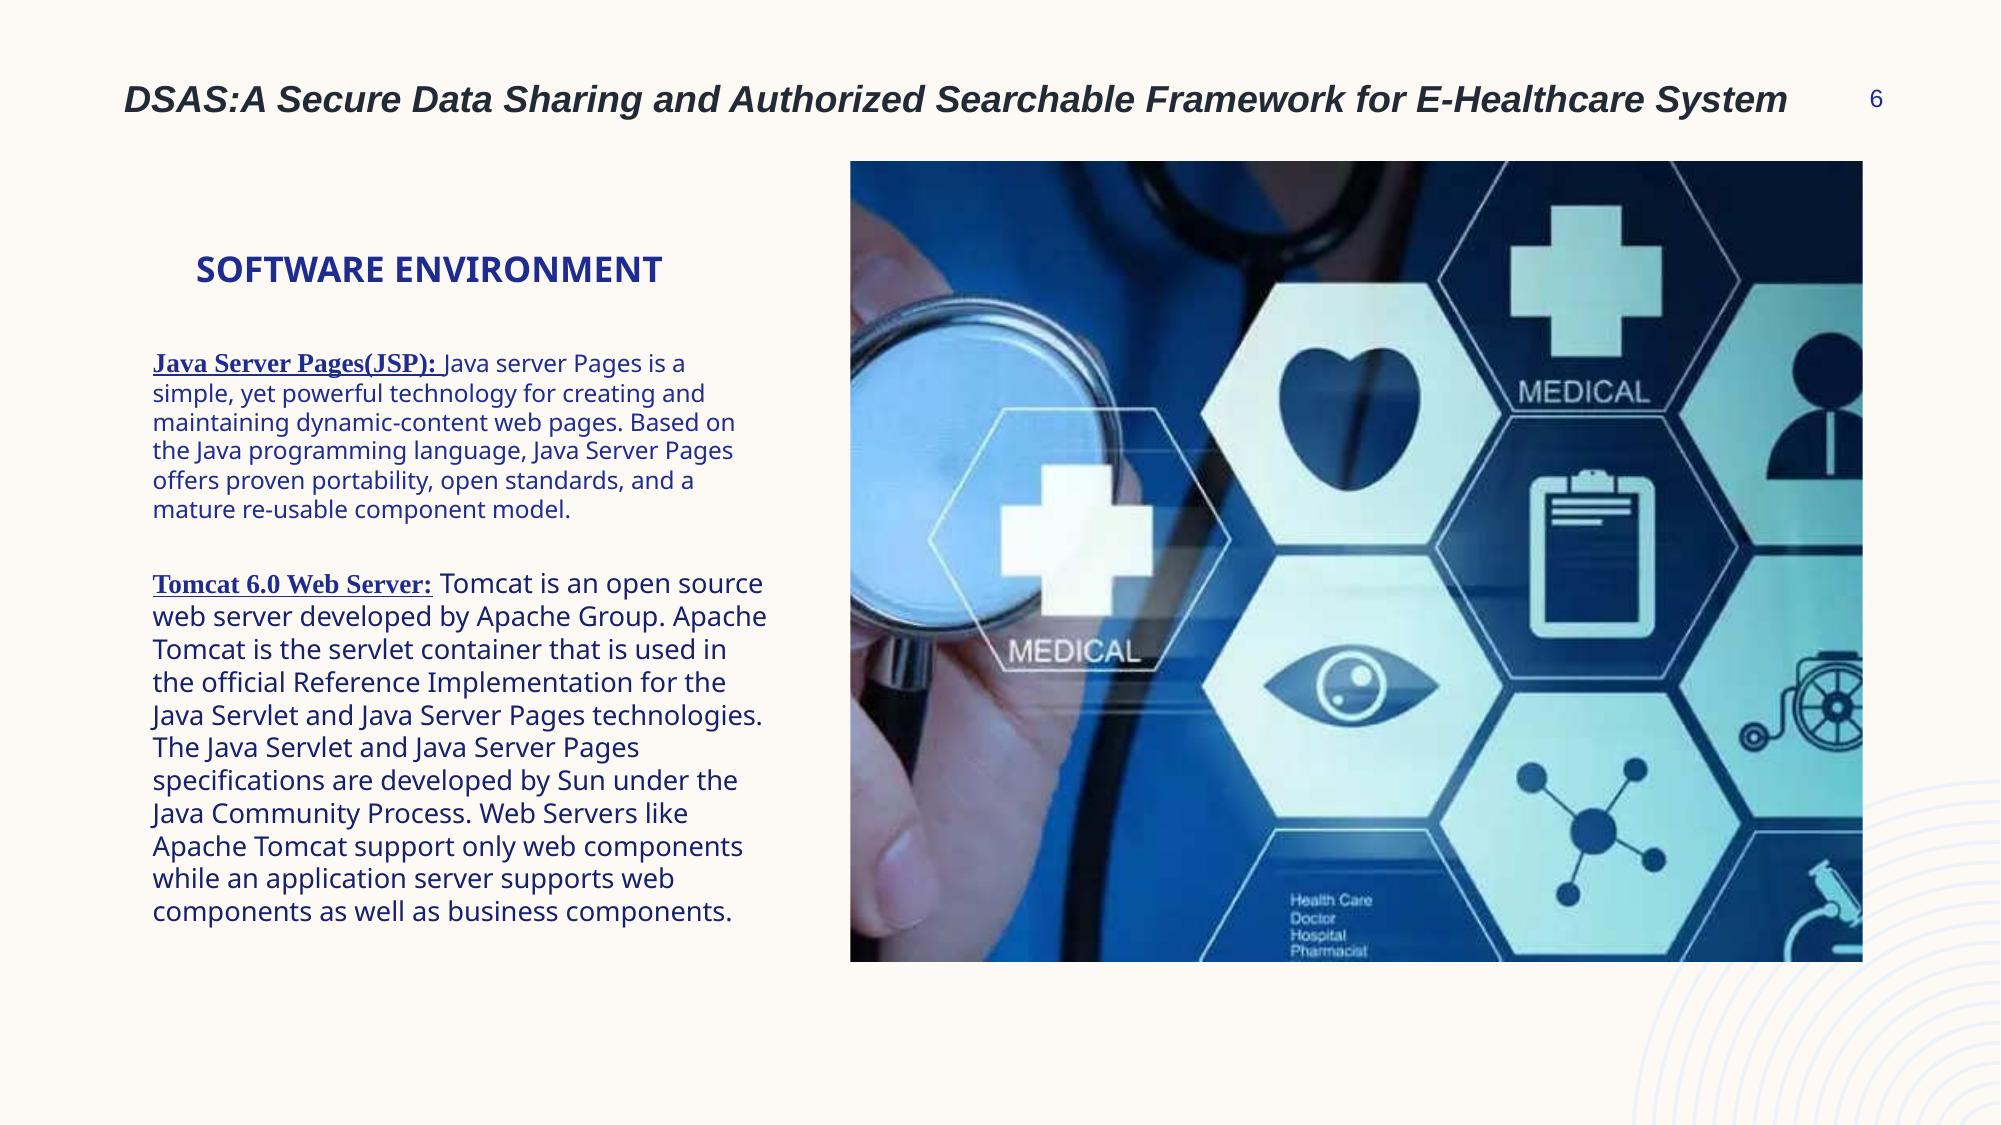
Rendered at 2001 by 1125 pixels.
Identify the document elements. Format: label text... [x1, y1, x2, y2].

list Java Server Pages(JSP): Java server Pages is a simple, yet powerful technology for creating and maintaining dynamic-content web pages. Based on the Java programming language, Java Server Pages offers proven portability, open standards, and a mature re-usable component model. Tomcat 6.0 Web Server: Tomcat is an open source web server developed by Apache Group. Apache Tomcat is the servlet container that is used in the official Reference Implementation for the Java Servlet and Java Server Pages technologies. The Java Servlet and Java Server Pages specifications are developed by Sun under the Java Community Process. Web Servers like Apache Tomcat support only web components while an application server supports web components as well as business components. [137, 337, 783, 963]
slide_number 6 [1795, 75, 1958, 120]
footer DSAS:A Secure Data Sharing and Authorized Searchable Framework for E-Healthcare System [101, 75, 1795, 120]
title SOFTWARE ENVIRONMENT [76, 195, 783, 297]
picture [850, 161, 1863, 962]
